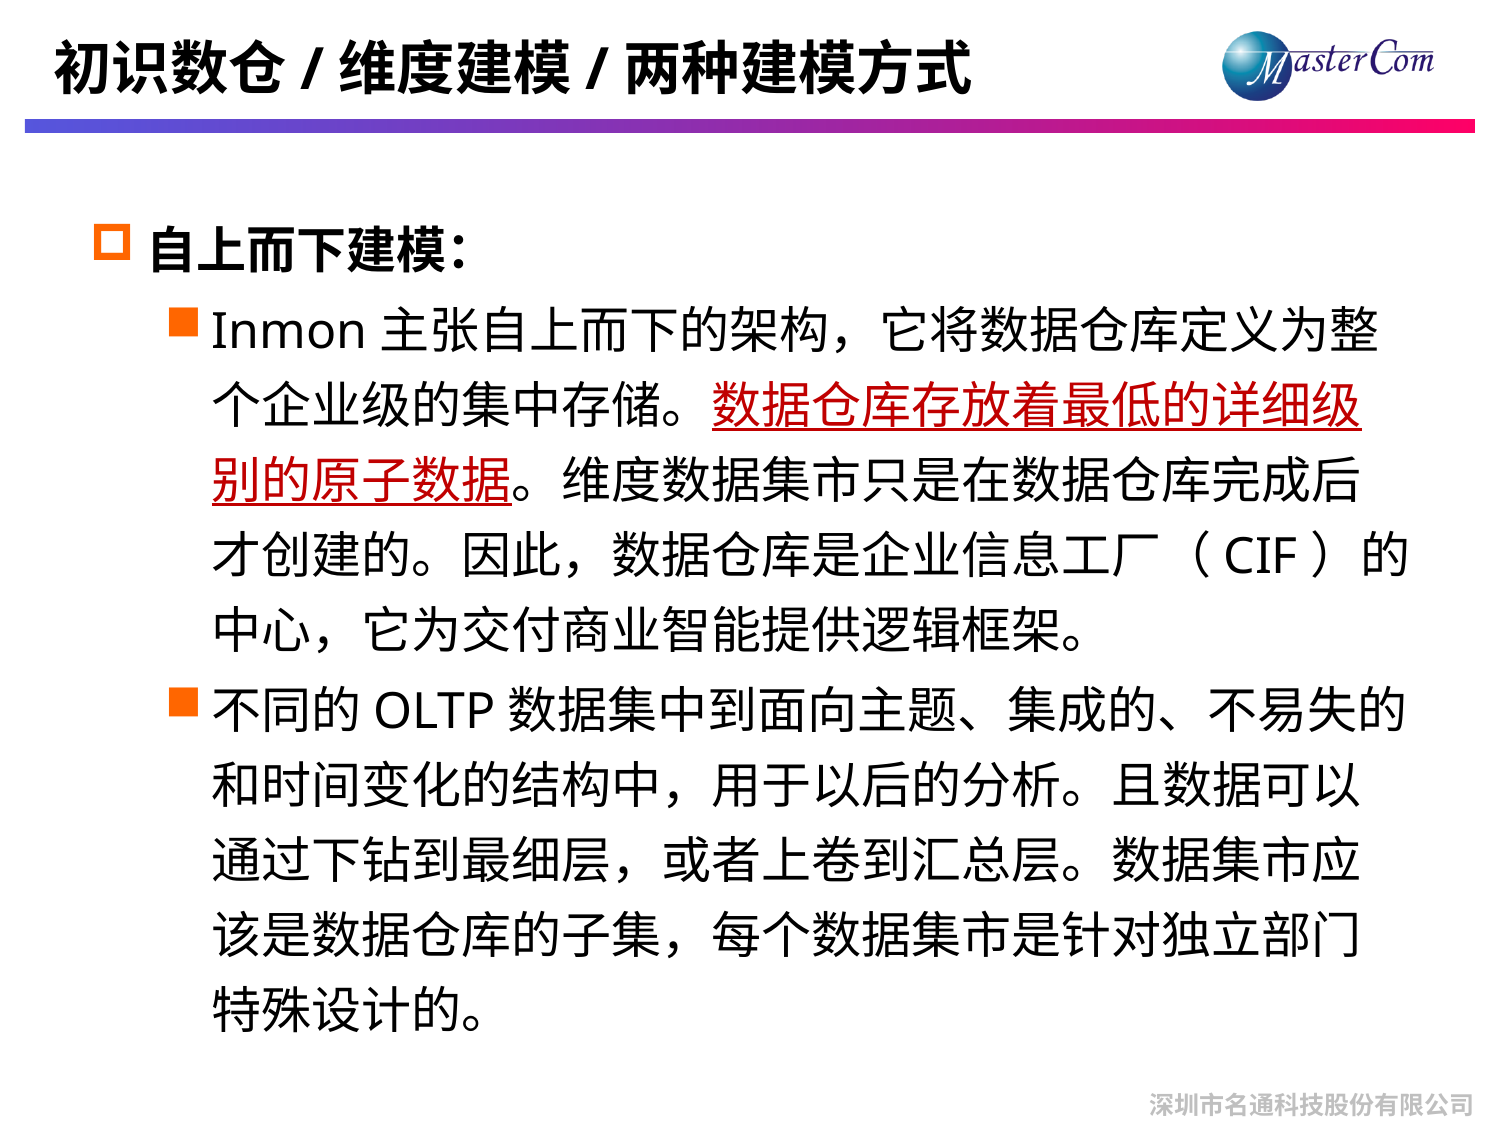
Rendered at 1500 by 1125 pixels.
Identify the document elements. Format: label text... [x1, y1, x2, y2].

title 初识数仓/维度建模/两种建模方式 [24, 0, 1261, 132]
picture [1261, 31, 1434, 101]
list 自上而下建模： Inmon主张自上而下的架构，它将数据仓库定义为整个企业级的集中存储。数据仓库存放着最低的详细级别的原子数据。维度数据集市只是在数据仓库完成后才创建的。因此，数据仓库是企业信息工厂（CIF）的中心，它为交付商业智能提供逻辑框架。 不同的OLTP数据集中到面向主题、集成的、不易失的和时间变化的结构中，用于以后的分析。且数据可以通过下钻到最细层，或者上卷到汇总层。数据集市应该是数据仓库的子集，每个数据集市是针对独立部门特殊设计的。 [75, 196, 1425, 1050]
